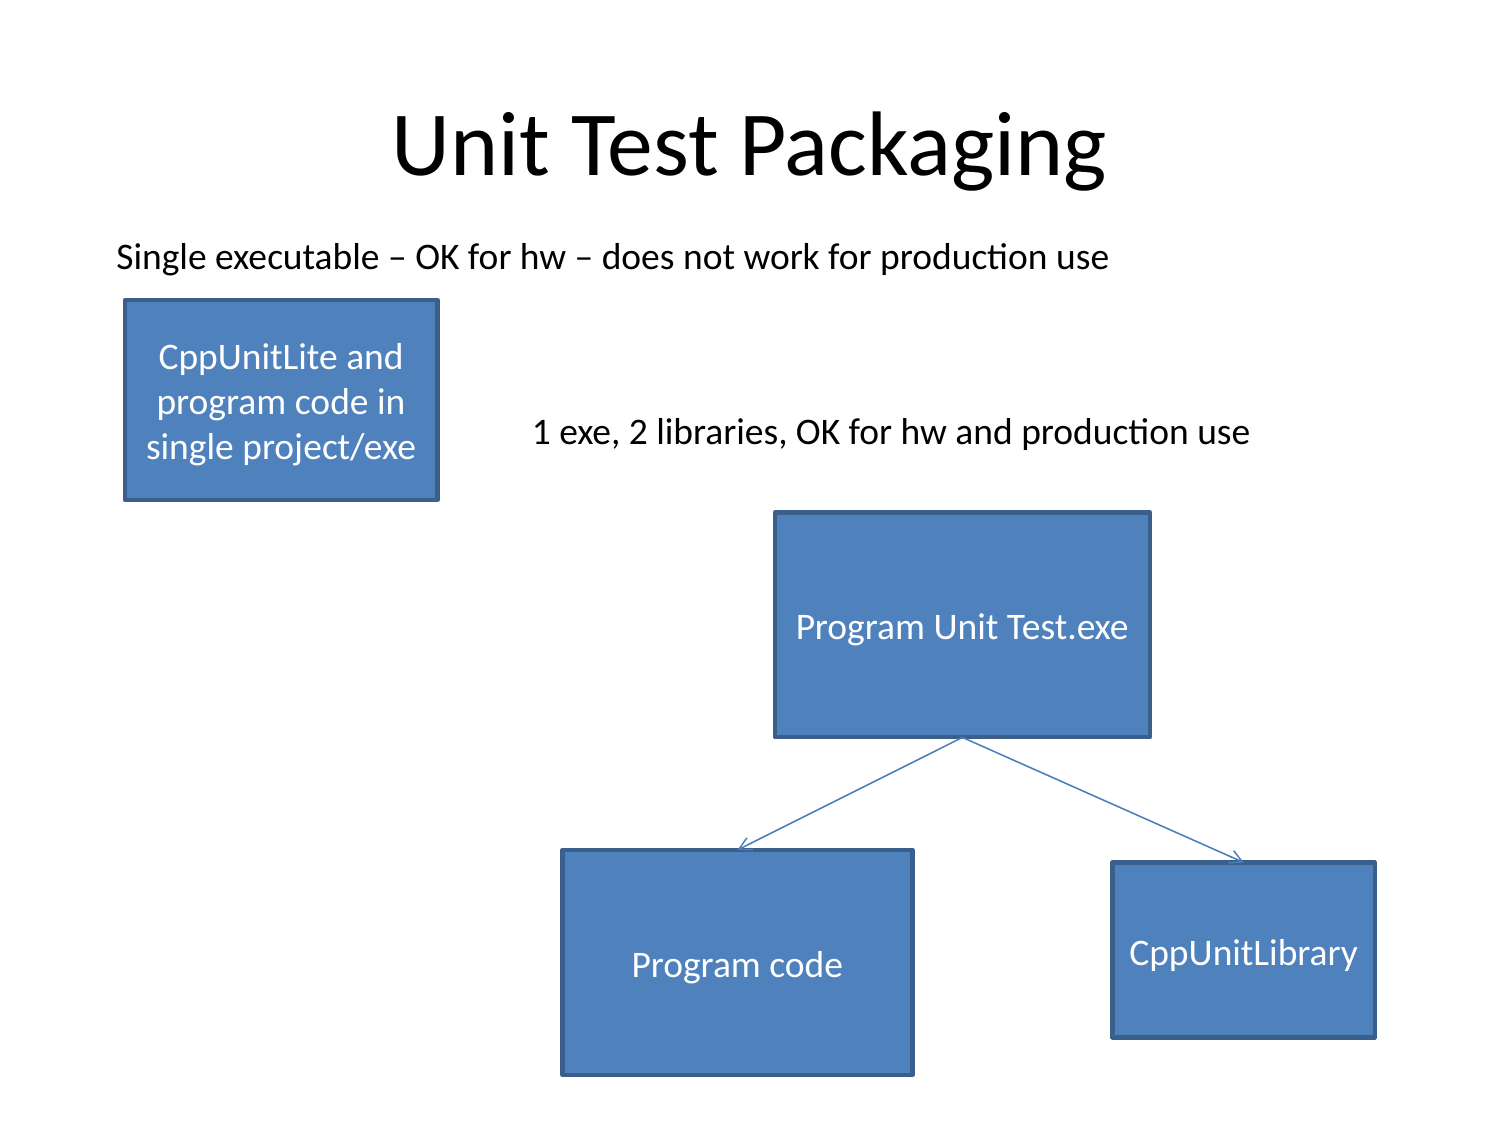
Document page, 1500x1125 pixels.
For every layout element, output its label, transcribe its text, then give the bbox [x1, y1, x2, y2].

text_box 1 exe, 2 libraries, OK for hw and production use [517, 399, 1267, 460]
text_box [962, 737, 1244, 863]
text_box Single executable – OK for hw – does not work for production use [101, 224, 1126, 285]
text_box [737, 737, 960, 851]
title Unit Test Packaging [75, 45, 1425, 233]
text_box Program code [560, 848, 915, 1077]
text_box Program Unit Test.exe [773, 510, 1152, 735]
text_box CppUnitLibrary [1110, 860, 1377, 1040]
text_box CppUnitLite and program code in single project/exe [123, 298, 440, 502]
